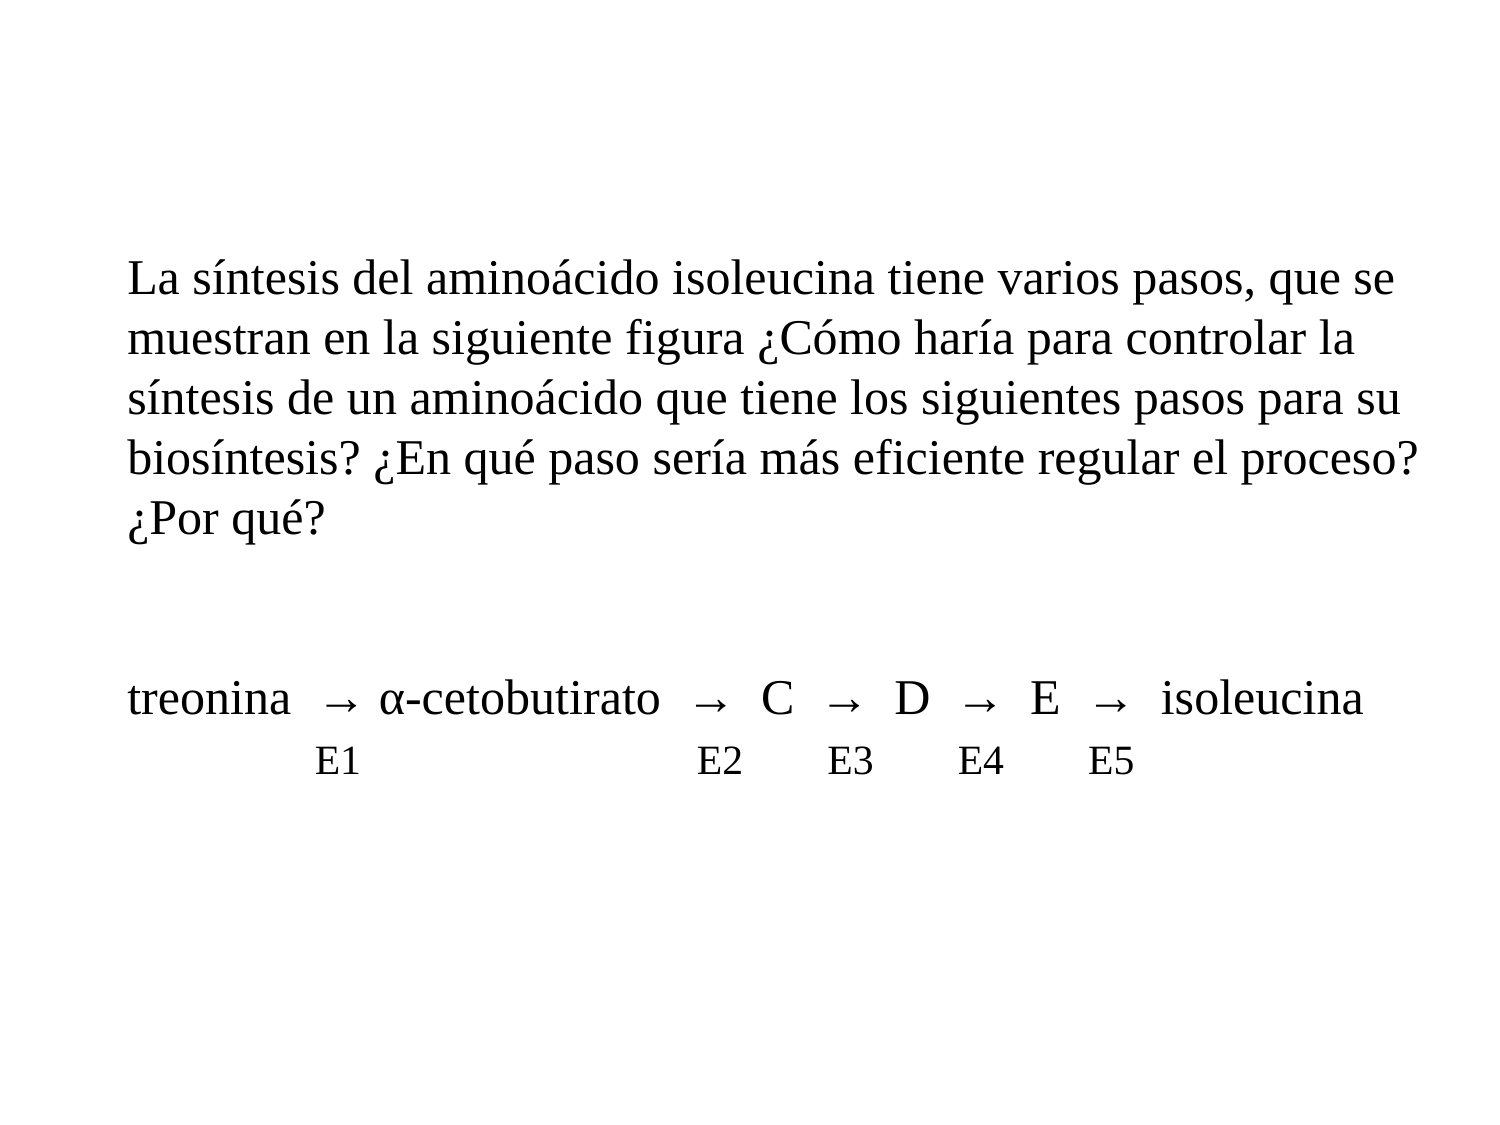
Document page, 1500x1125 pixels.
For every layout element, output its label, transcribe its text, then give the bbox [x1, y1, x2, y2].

text_box La síntesis del aminoácido isoleucina tiene varios pasos, que se muestran en la siguiente figura ¿Cómo haría para controlar la síntesis de un aminoácido que tiene los siguientes pasos para su biosíntesis? ¿En qué paso sería más eficiente regular el proceso? ¿Por qué? treonina → α-cetobutirato → C → D → E → isoleucina E1 E2 E3 E4 E5 [112, 237, 1438, 793]
